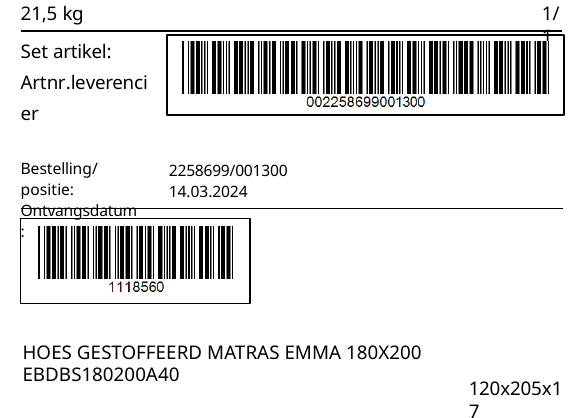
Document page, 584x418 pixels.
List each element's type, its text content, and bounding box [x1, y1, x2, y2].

text_box 1/1 [539, 0, 570, 48]
title 21,5 kg [18, 0, 94, 28]
text_box [166, 35, 565, 116]
text_box 120x205x17 [466, 374, 571, 418]
text_box Set artikel: Artnr.leverencier [18, 28, 157, 124]
text_box Bestelling/positie: Ontvangsdatum: [18, 154, 141, 242]
picture [38, 226, 233, 295]
picture [182, 41, 549, 110]
text_box 2258699/001300 14.03.2024 [166, 157, 296, 201]
text_box HOES GESTOFFEERD MATRAS EMMA 180X200 EBDBS180200A40 [20, 338, 505, 386]
text_box [20, 218, 250, 304]
